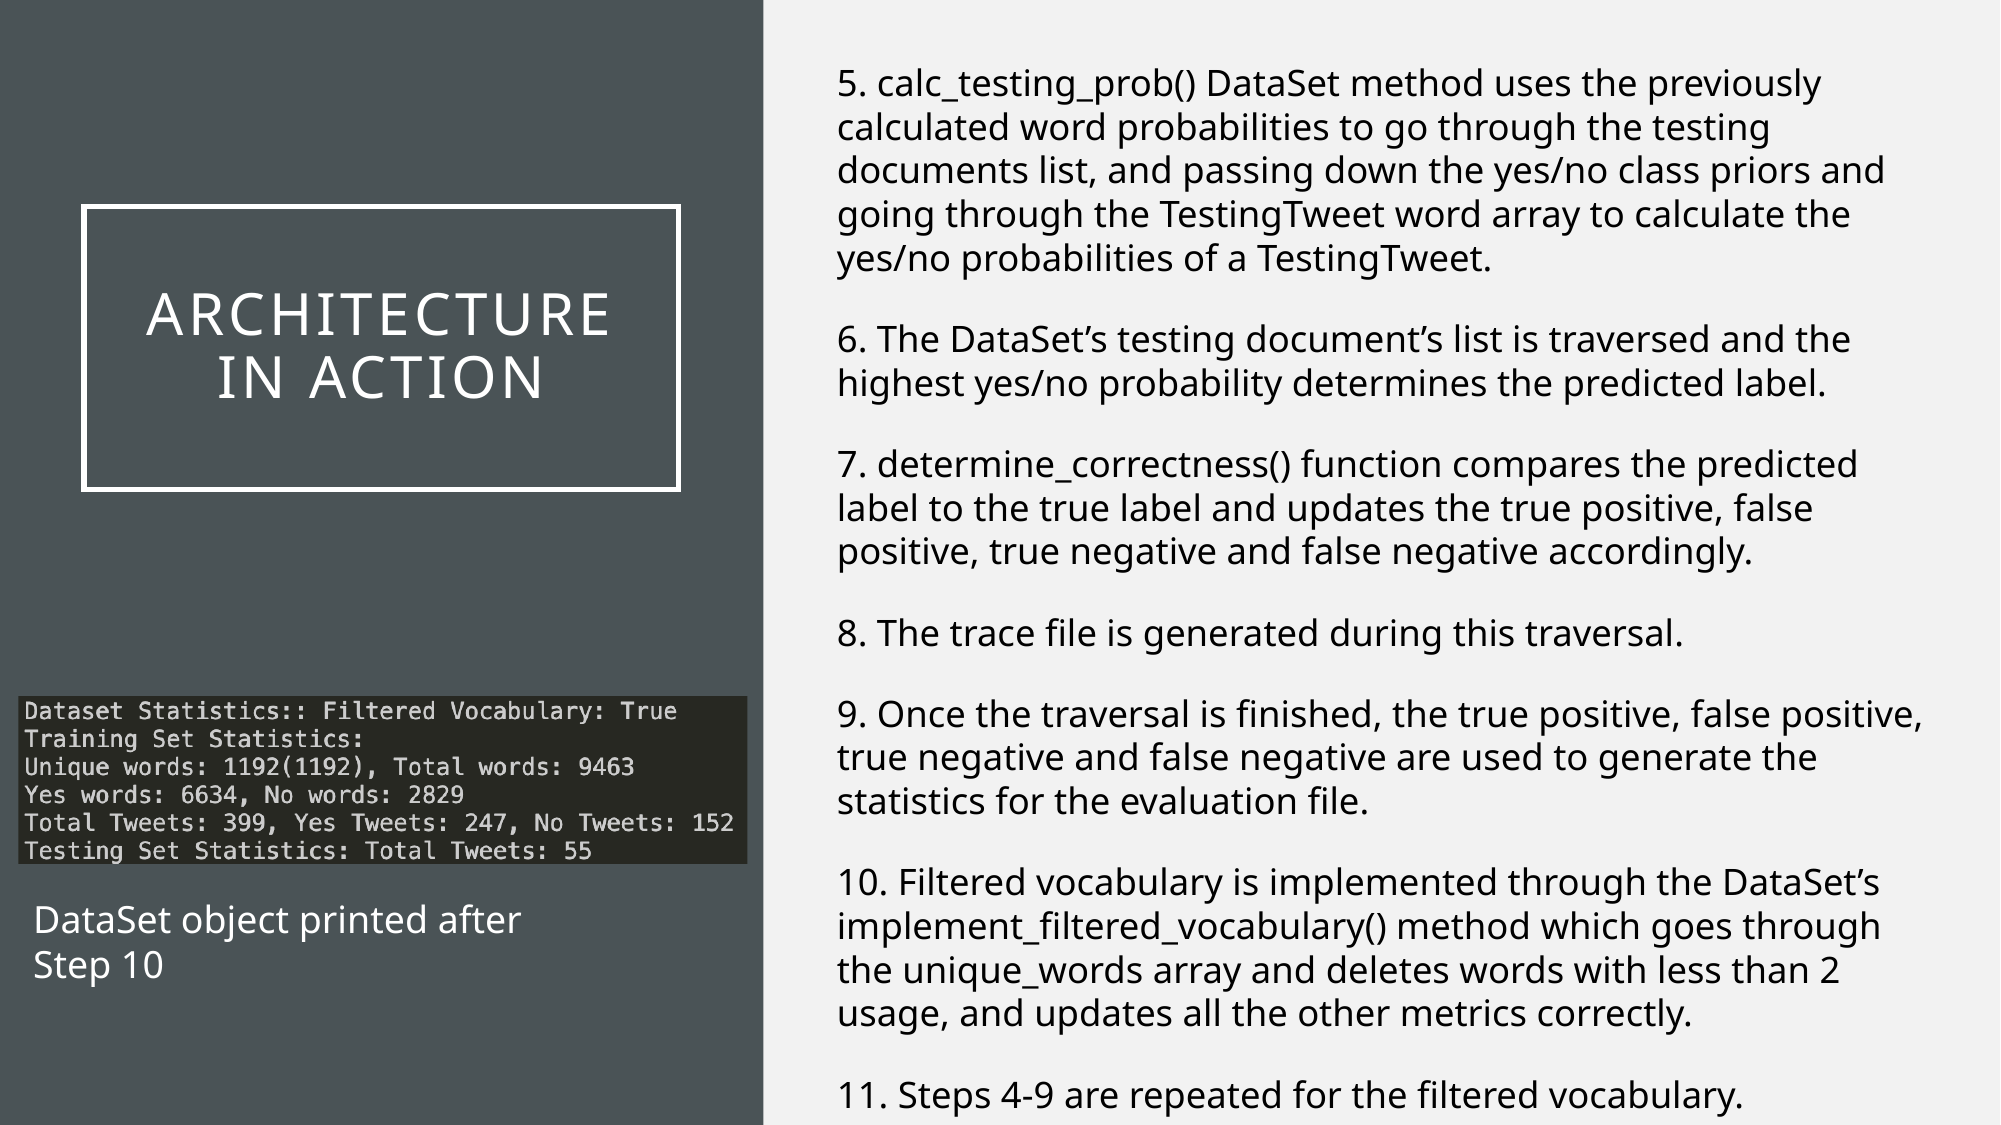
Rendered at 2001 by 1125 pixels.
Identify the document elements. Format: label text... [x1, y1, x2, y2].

text_box [0, 0, 764, 1125]
picture [18, 696, 748, 864]
text_box [764, 0, 2000, 1125]
text_box Architecture In Action [84, 206, 679, 490]
text_box DataSet object printed after Step 10 [18, 888, 612, 993]
text_box 5. calc_testing_prob() DataSet method uses the previously calculated word probabilities to go through the testing documents list, and passing down the yes/no class priors and going through the TestingTweet word array to calculate the yes/no probabilities of a TestingTweet. 6. The DataSet’s testing document’s list is traversed and the highest yes/no probability determines the predicted label. 7. determine_correctness() function compares the predicted label to the true label and updates the true positive, false positive, true negative and false negative accordingly. 8. The trace file is generated during this traversal. 9. Once the traversal is finished, the true positive, false positive, true negative and false negative are used to generate the statistics for the evaluation file. 10. Filtered vocabulary is implemented through the DataSet’s implement_filtered_vocabulary() method which goes through the unique_words array and deletes words with less than 2 usage, and updates all the other metrics correctly. 11. Steps 4-9 are repeated for the filtered vocabulary. [821, 52, 1942, 1123]
